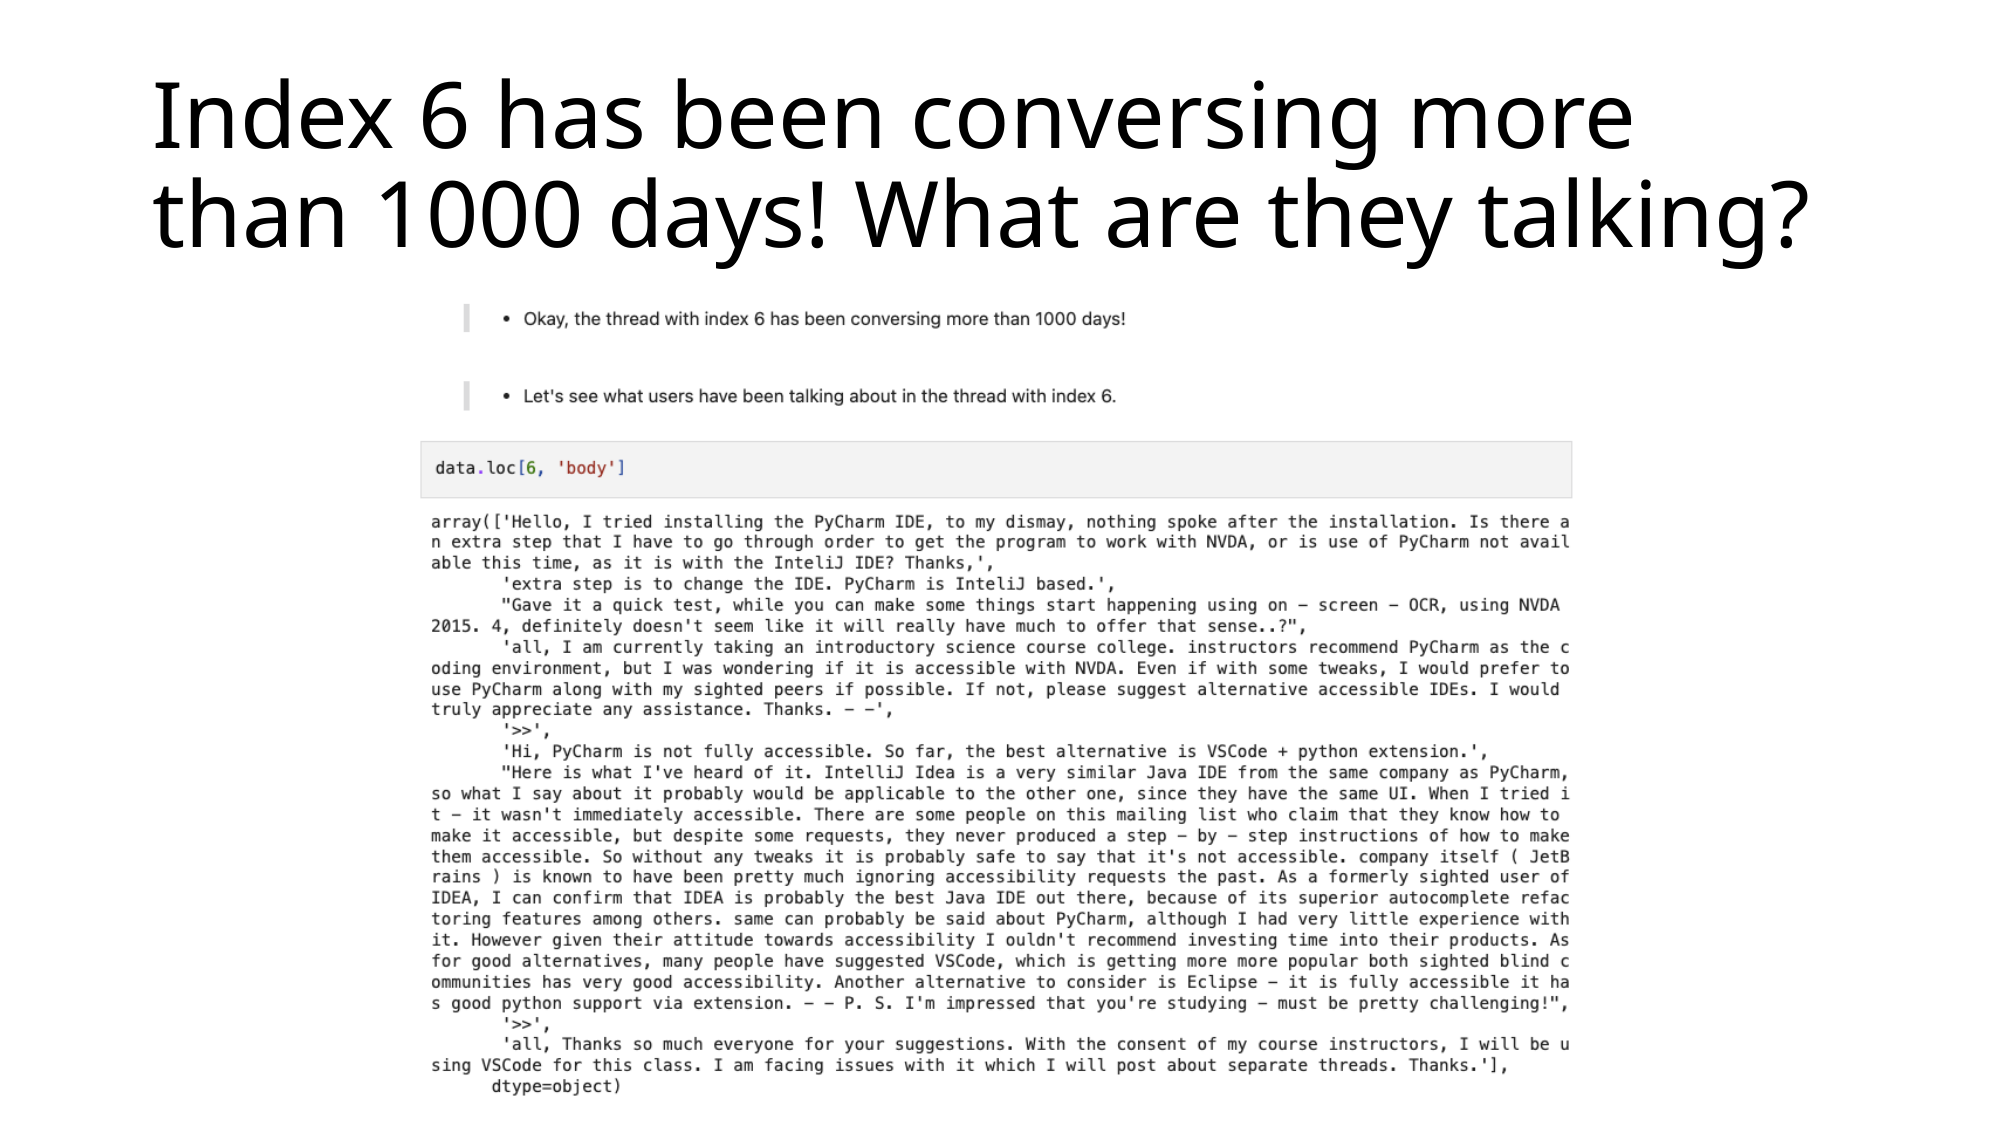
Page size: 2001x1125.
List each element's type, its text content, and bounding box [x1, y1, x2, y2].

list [416, 297, 1583, 1106]
title Index 6 has been conversing more than 1000 days! What are they talking? [137, 59, 1863, 278]
